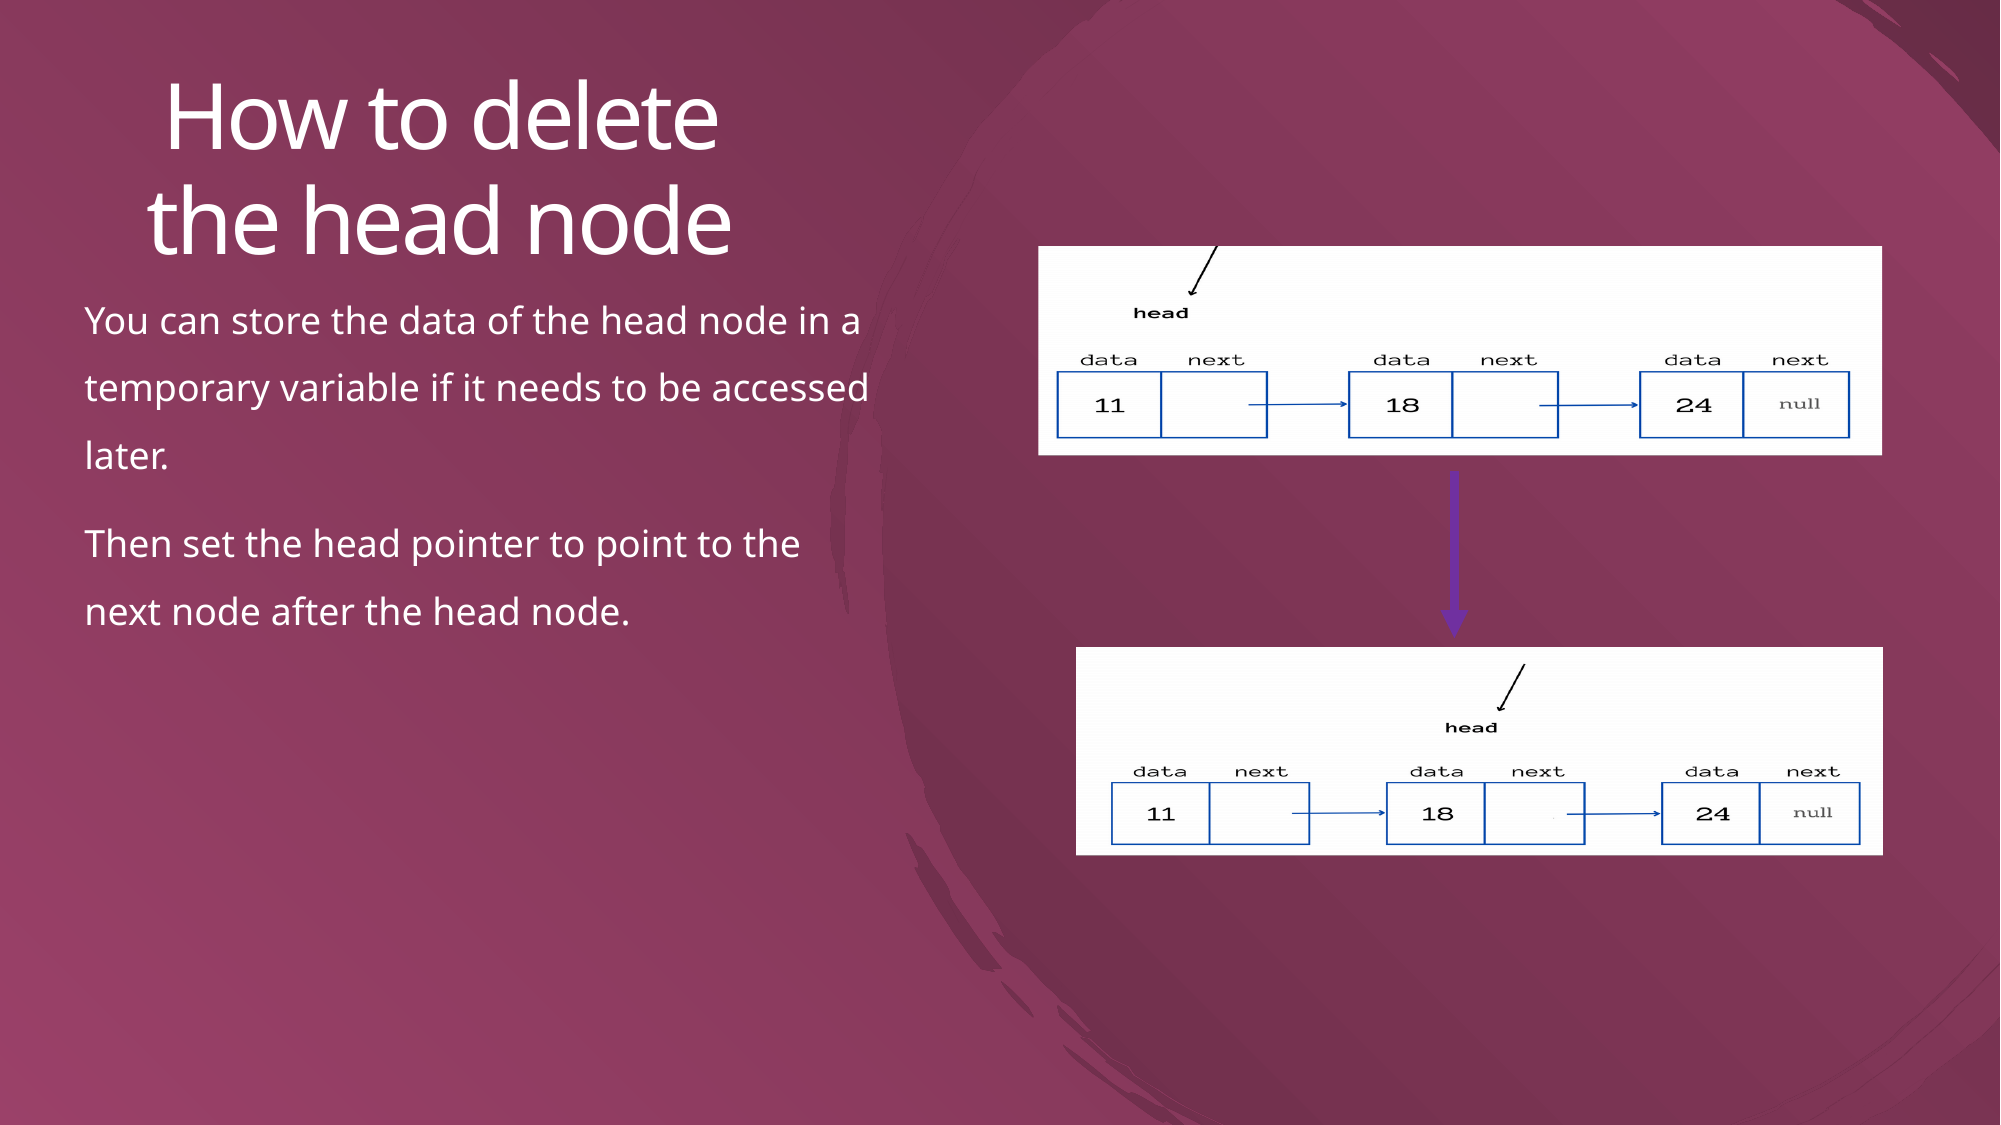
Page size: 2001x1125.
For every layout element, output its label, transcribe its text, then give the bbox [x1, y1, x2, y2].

title How to delete the head node [104, 64, 778, 273]
picture [1038, 246, 1883, 456]
subtitle You can store the data of the head node in a temporary variable if it needs to be accessed later. Then set the head pointer to point to the next node after the head node. [84, 274, 876, 728]
picture [1076, 647, 1883, 856]
